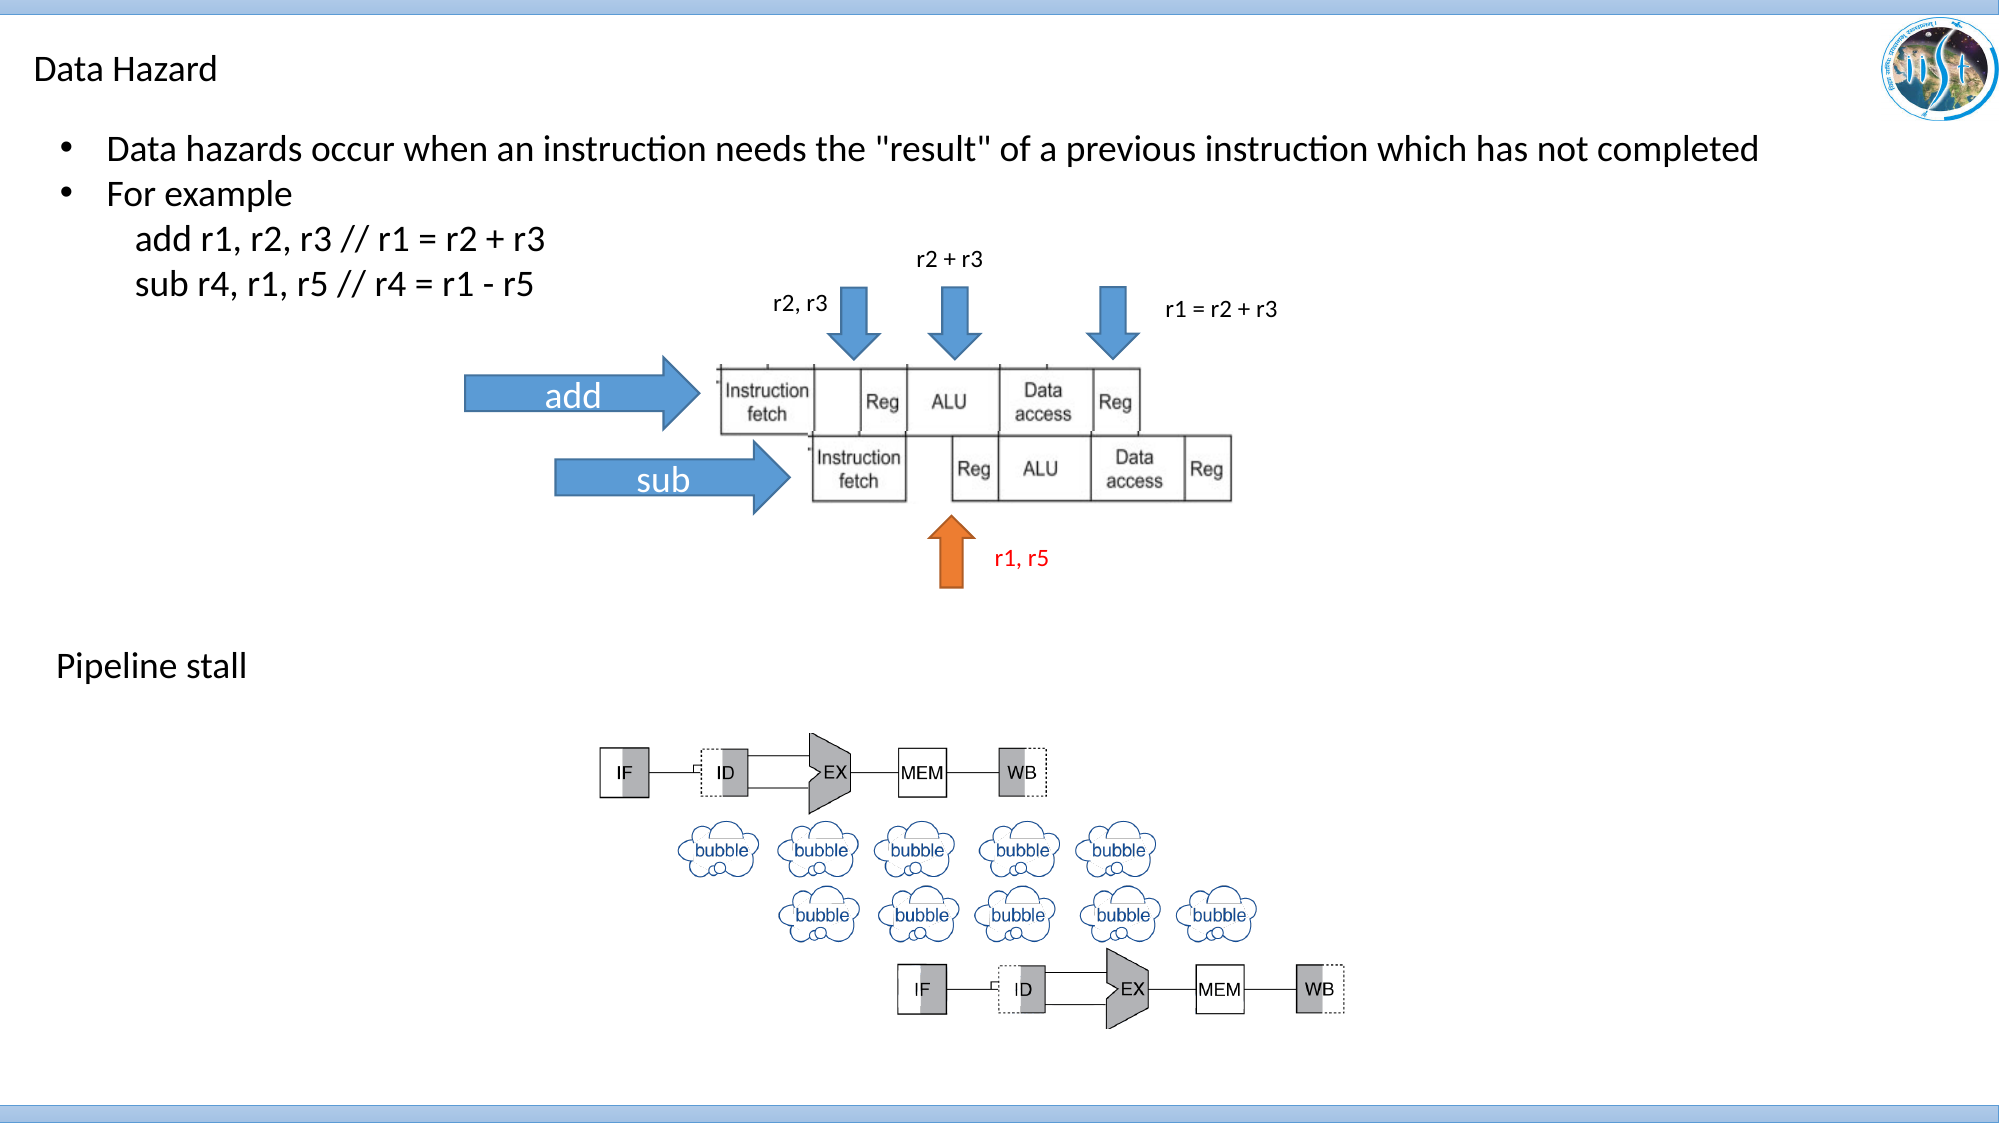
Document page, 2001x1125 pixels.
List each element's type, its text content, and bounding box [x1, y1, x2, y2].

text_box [901, 234, 1060, 360]
picture [1954, 79, 1999, 121]
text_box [758, 279, 880, 360]
text_box sub [752, 503, 766, 516]
picture [807, 431, 1234, 504]
text_box sub [554, 458, 716, 497]
text_box add [464, 354, 701, 432]
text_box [929, 515, 1100, 588]
text_box Pipeline stall [41, 633, 1927, 694]
picture [1881, 17, 1999, 121]
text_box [716, 364, 1233, 503]
text_box [0, 1105, 1999, 1123]
picture [588, 733, 1404, 1029]
text_box [0, 0, 1999, 15]
text_box Data hazards occur when an instruction needs the "result" of a previous instruction which has not completed For example add r1, r2, r3 // r1 = r2 + r3 sub r4, r1, r5 // r4 = r1 - r5 [45, 116, 1962, 312]
text_box Data Hazard [18, 36, 1862, 97]
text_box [1087, 285, 1309, 359]
